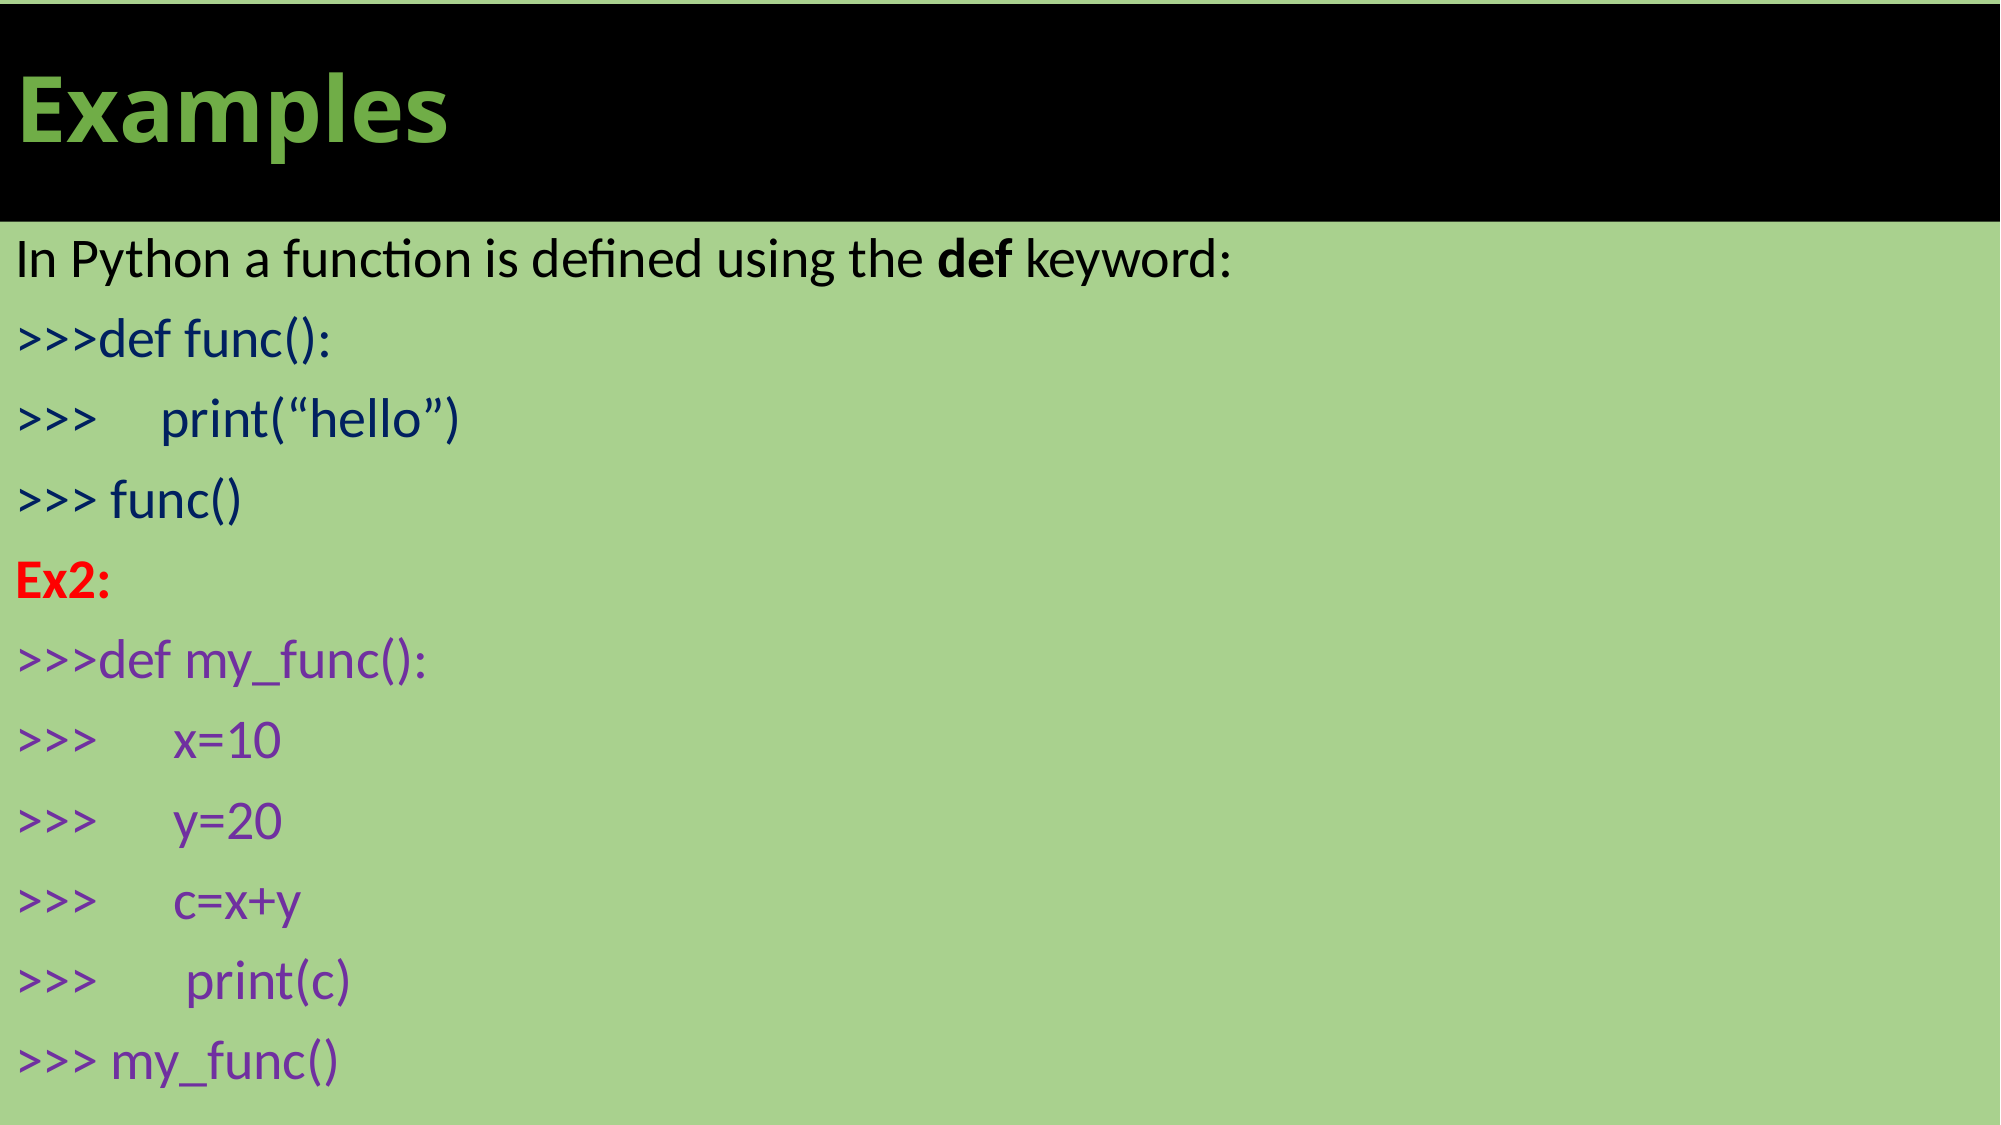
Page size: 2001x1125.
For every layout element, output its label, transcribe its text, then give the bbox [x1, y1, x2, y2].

list In Python a function is defined using the def keyword: >>>def func(): >>> print(“hello”) >>> func() Ex2: >>>def my_func(): >>> x=10 >>> y=20 >>> c=x+y >>> print(c) >>> my_func() [0, 221, 1990, 1105]
title Examples [0, 4, 2000, 222]
